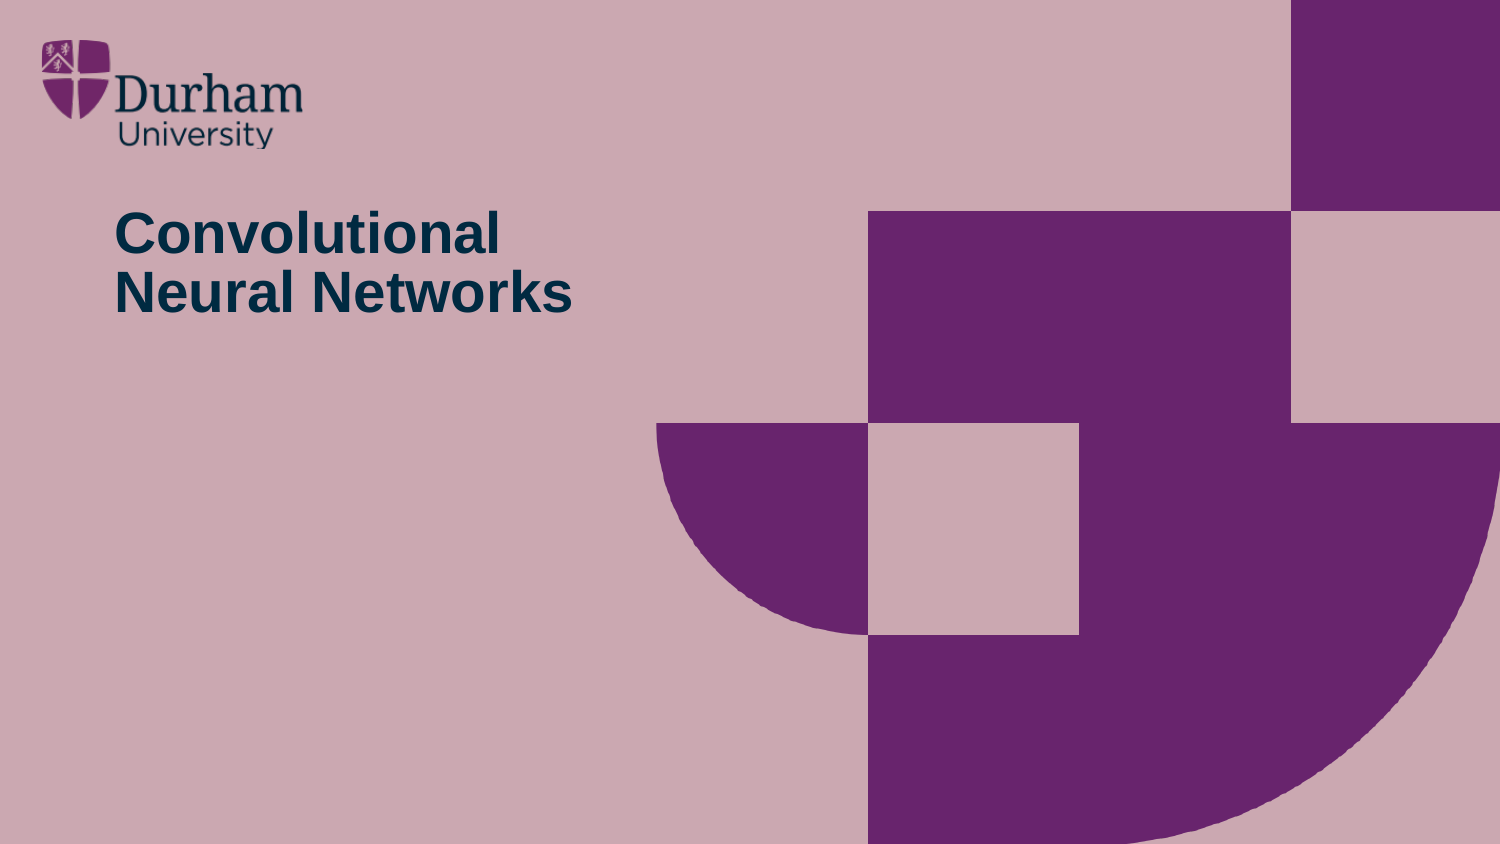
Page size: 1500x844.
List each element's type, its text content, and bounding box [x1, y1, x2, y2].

title Convolutional Neural Networks [114, 205, 660, 387]
